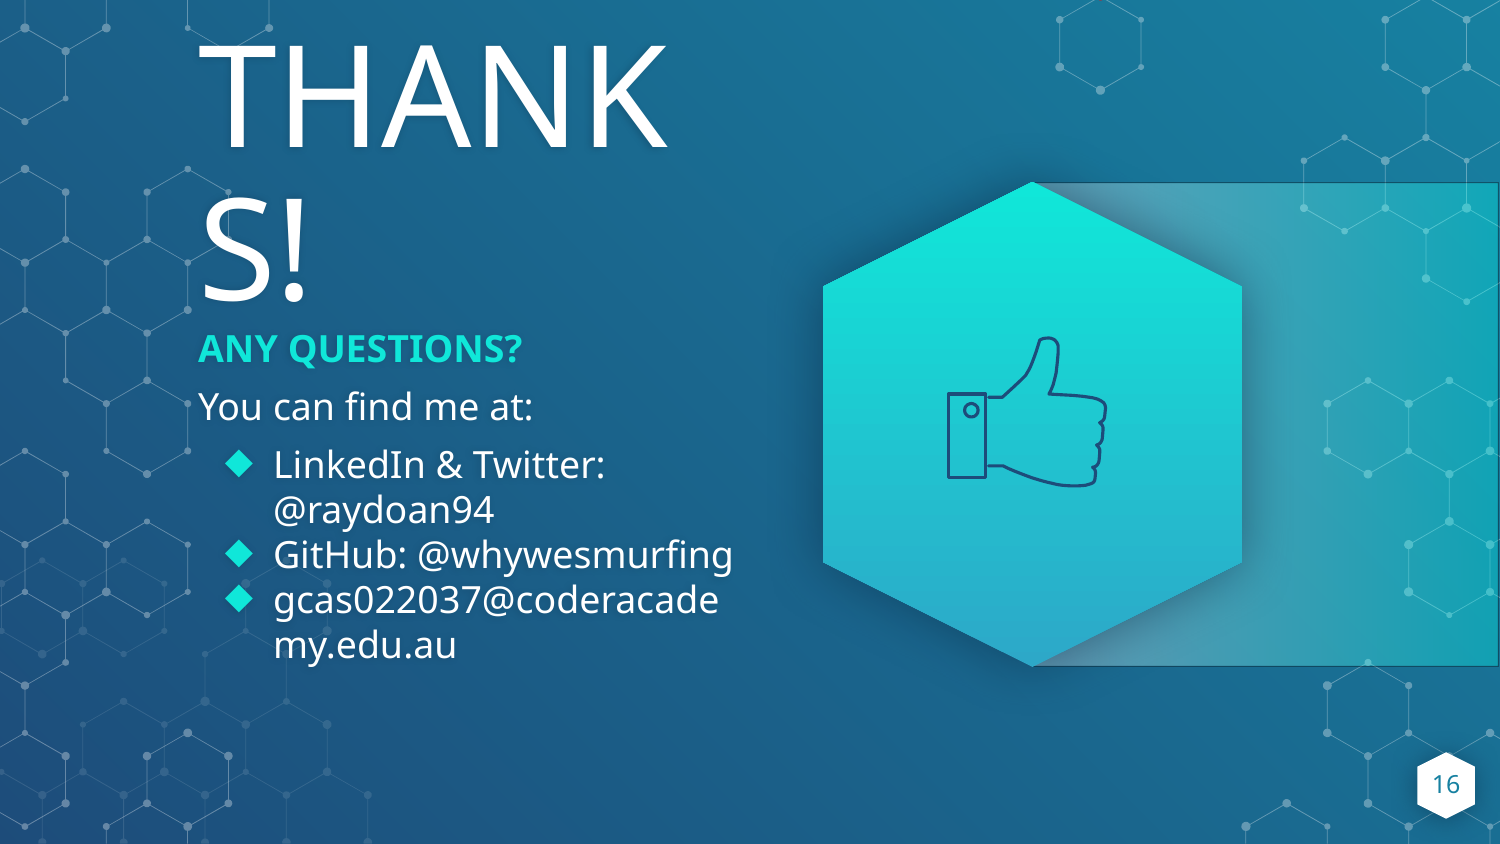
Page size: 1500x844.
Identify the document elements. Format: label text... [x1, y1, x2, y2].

subtitle ANY QUESTIONS? You can find me at: LinkedIn & Twitter: @raydoan94 GitHub: @whywesmurfing gcas022037@coderacademy.edu.au [198, 325, 735, 672]
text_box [948, 337, 1106, 487]
title THANKS! [198, 172, 735, 323]
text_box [822, 181, 1499, 668]
slide_number ‹#› [1417, 752, 1475, 819]
